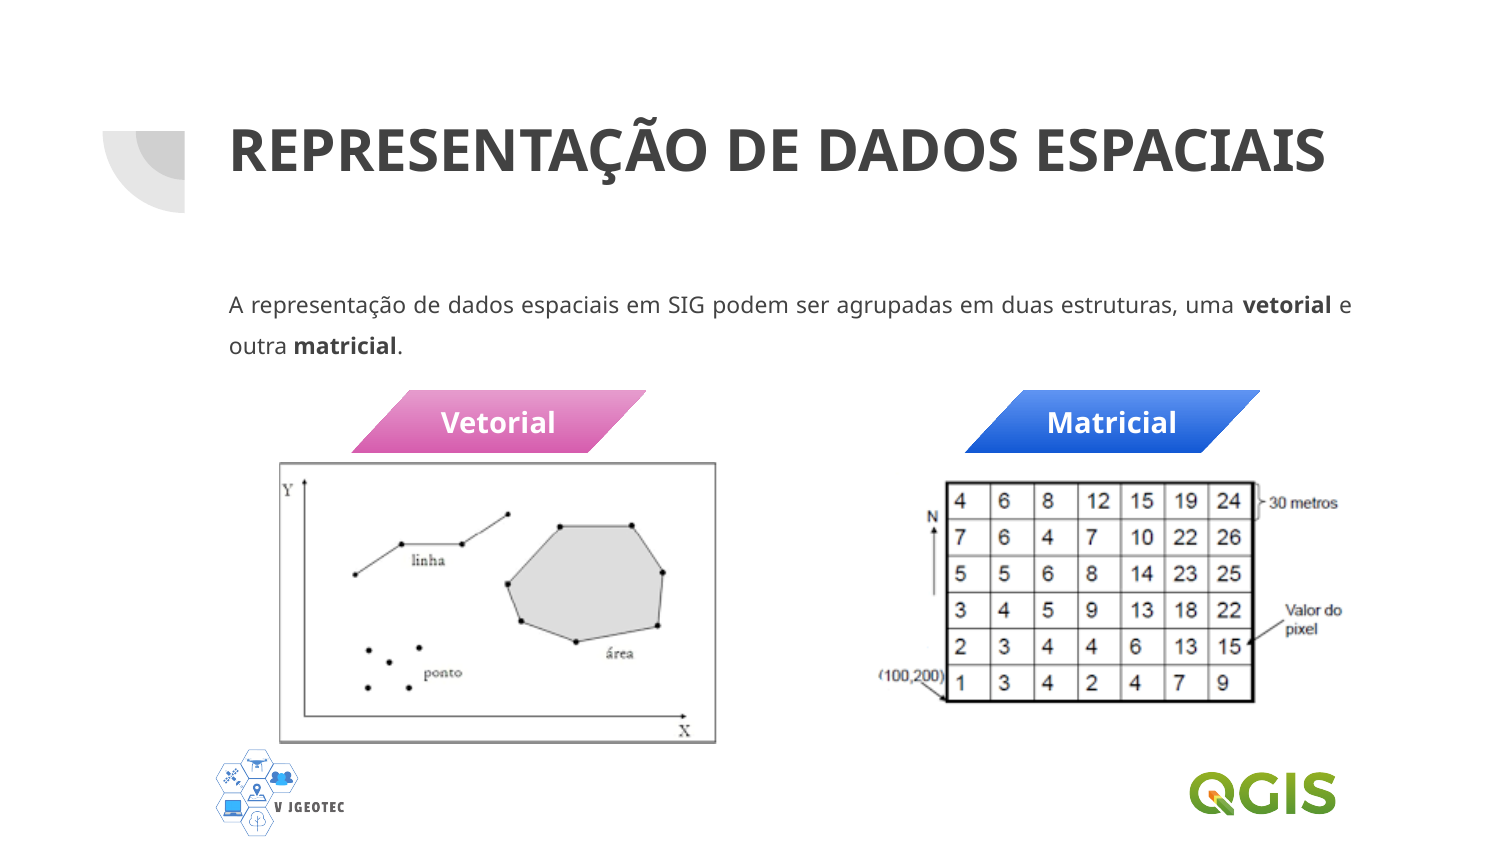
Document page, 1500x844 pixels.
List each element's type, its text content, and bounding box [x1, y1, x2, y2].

picture [279, 461, 718, 744]
picture [213, 748, 347, 839]
picture [1157, 743, 1368, 844]
list A representação de dados espaciais em SIG podem ser agrupadas em duas estruturas, uma vetorial e outra matricial. [213, 263, 1368, 744]
text_box Matricial [964, 390, 1260, 454]
text_box Vetorial [351, 390, 647, 454]
title REPRESENTAÇÃO DE DADOS ESPACIAIS [213, 98, 1368, 263]
picture [874, 461, 1350, 722]
